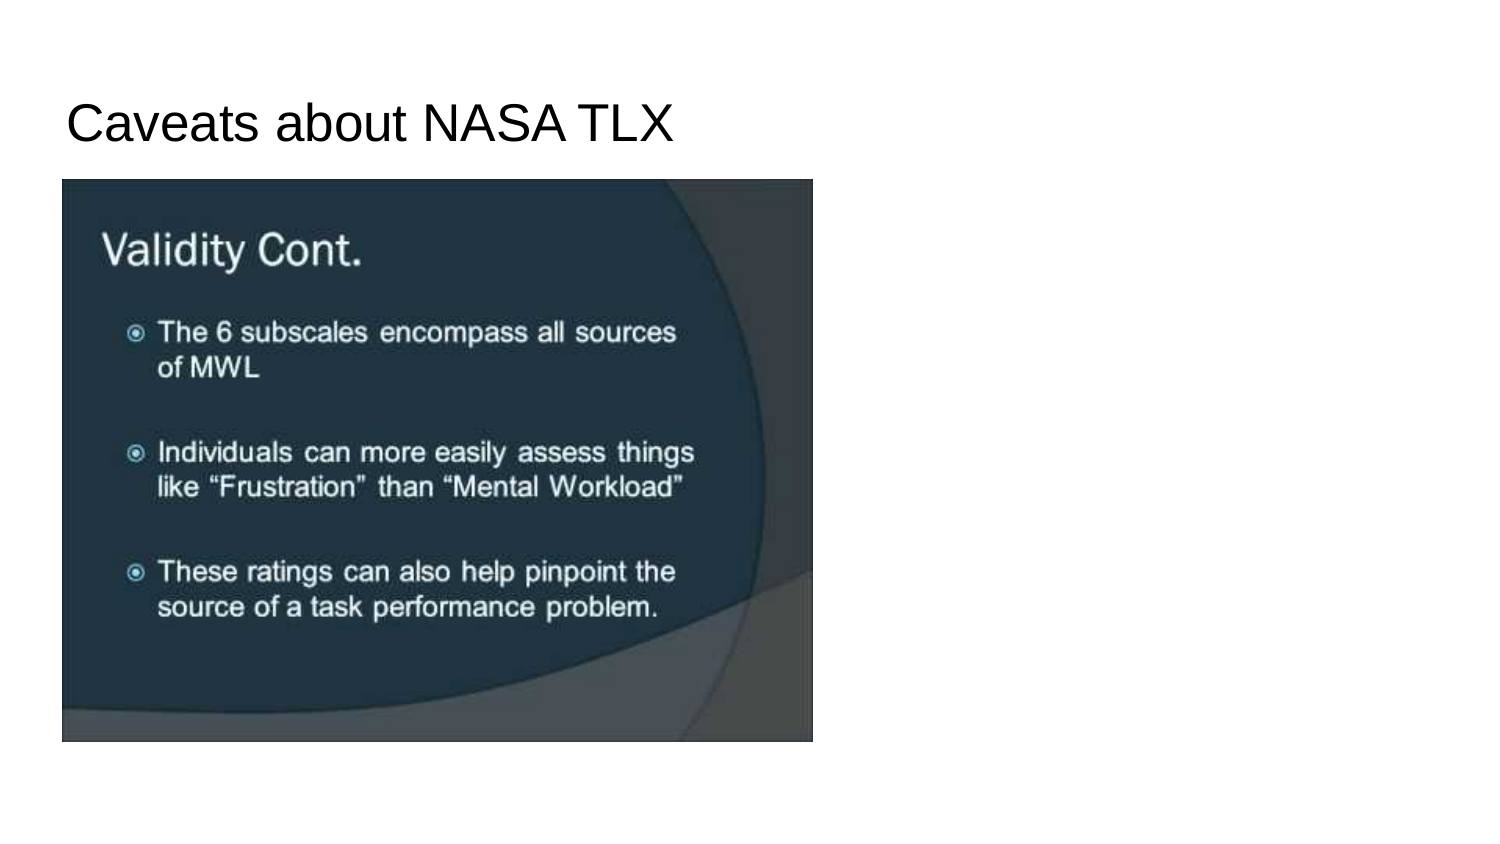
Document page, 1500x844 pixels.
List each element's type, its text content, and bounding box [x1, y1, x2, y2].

picture [62, 179, 813, 743]
title Caveats about NASA TLX [51, 72, 1449, 167]
